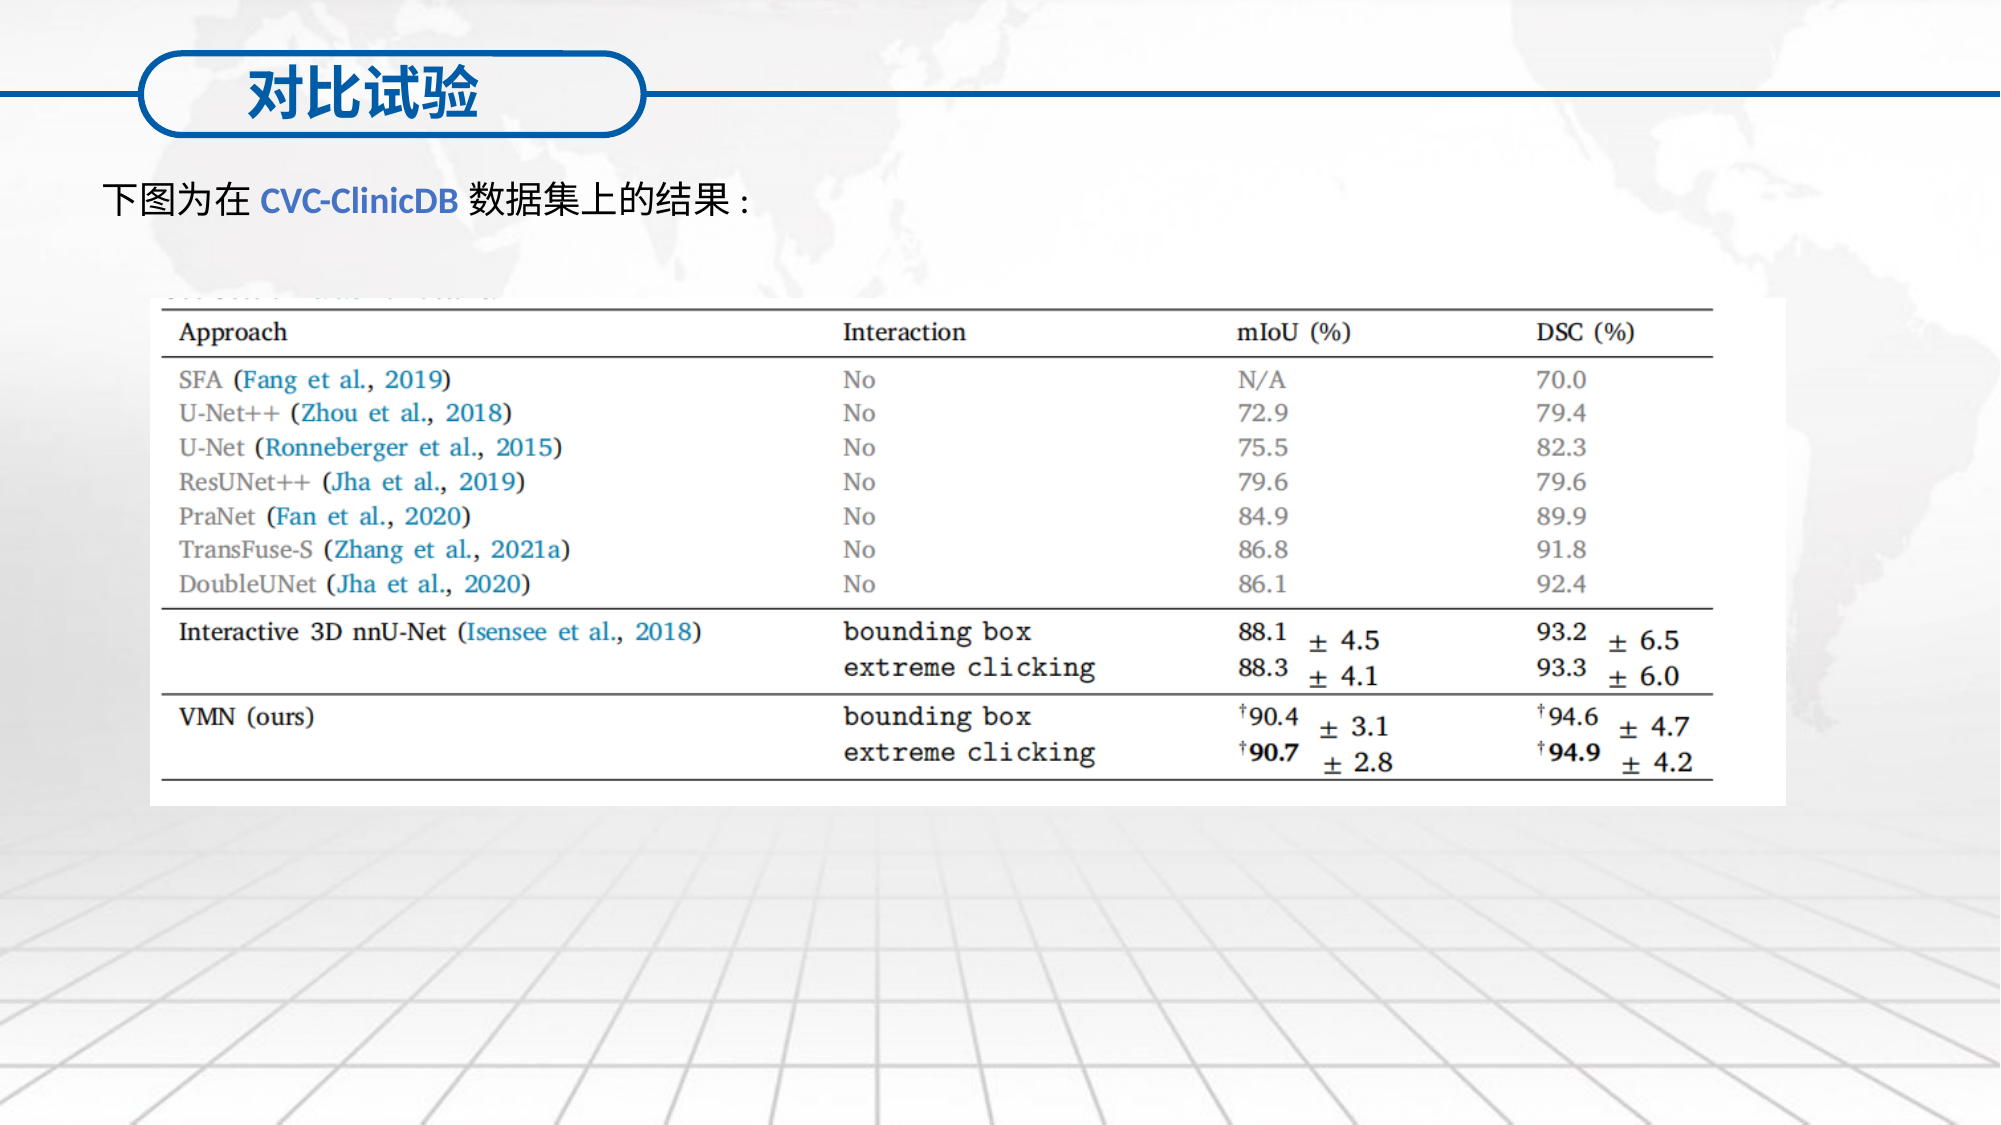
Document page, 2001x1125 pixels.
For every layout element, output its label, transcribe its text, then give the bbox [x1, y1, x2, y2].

picture [0, 0, 2001, 1125]
text_box 下图为在CVC-ClinicDB数据集上的结果: [86, 168, 1931, 229]
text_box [109, 49, 644, 136]
